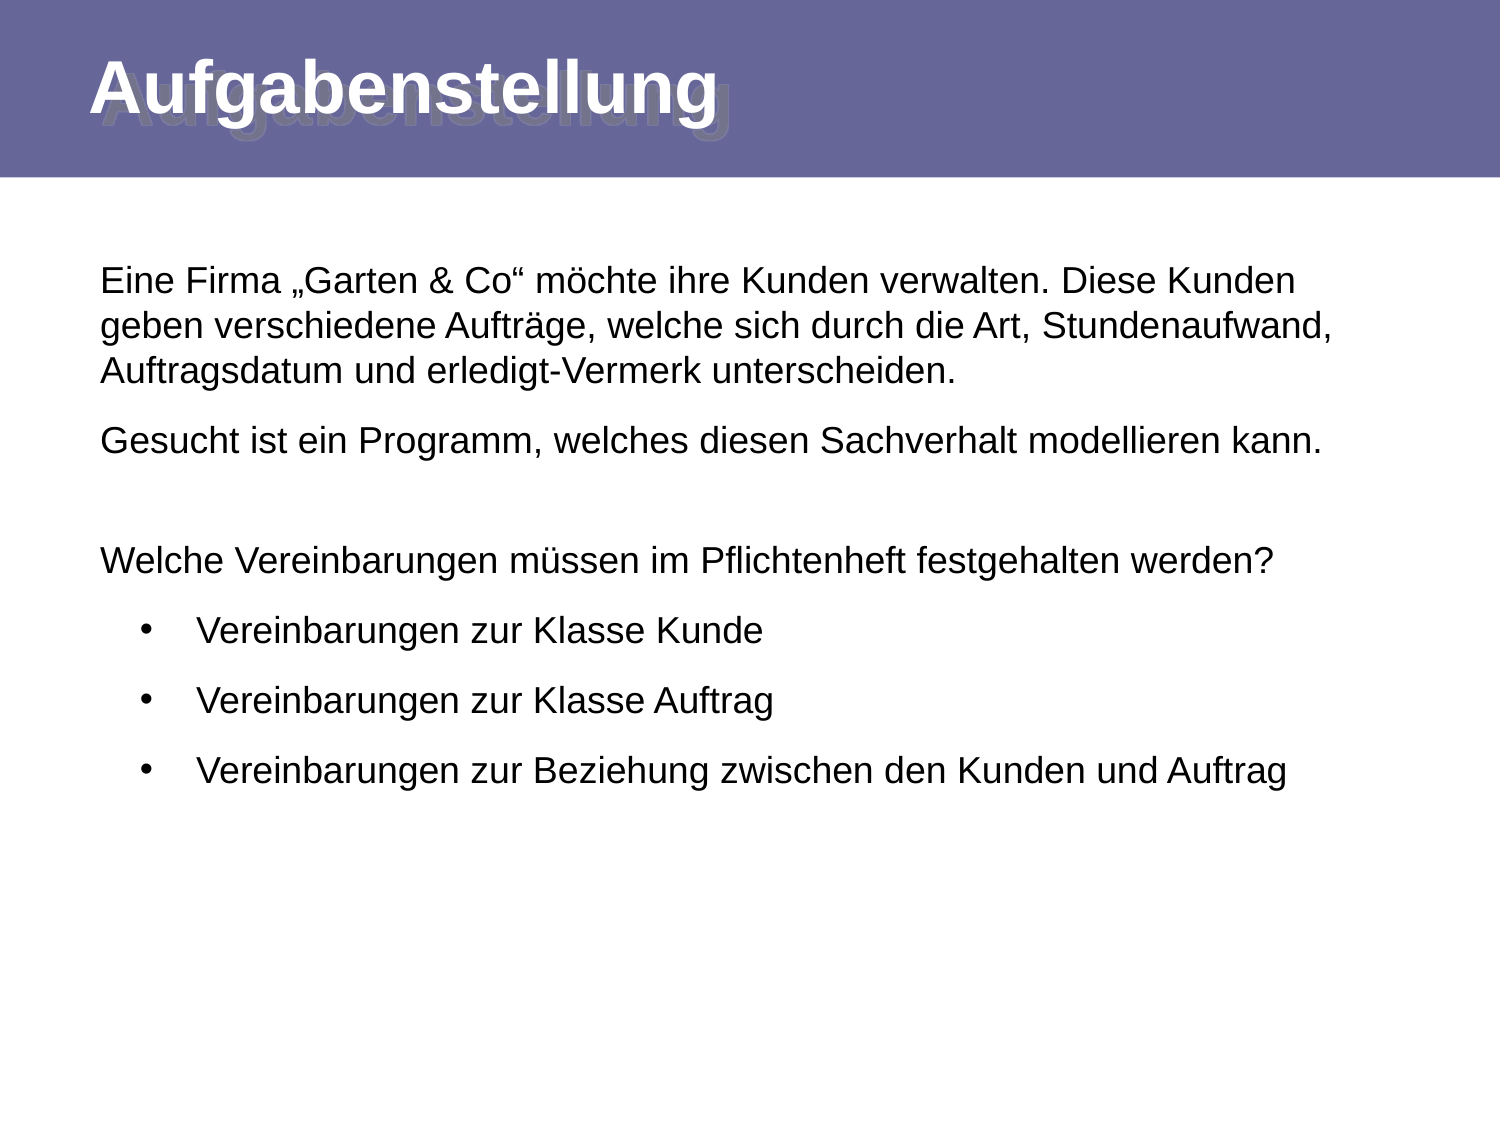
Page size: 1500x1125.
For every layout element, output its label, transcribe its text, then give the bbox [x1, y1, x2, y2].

title Aufgabenstellung [0, 29, 1500, 148]
text_box Eine Firma „Garten & Co“ möchte ihre Kunden verwalten. Diese Kunden geben verschiedene Aufträge, welche sich durch die Art, Stundenaufwand, Auftragsdatum und erledigt-Vermerk unterscheiden. Gesucht ist ein Programm, welches diesen Sachverhalt modellieren kann. Welche Vereinbarungen müssen im Pflichtenheft festgehalten werden? Vereinbarungen zur Klasse Kunde Vereinbarungen zur Klasse Auftrag Vereinbarungen zur Beziehung zwischen den Kunden und Auftrag [85, 248, 1400, 799]
